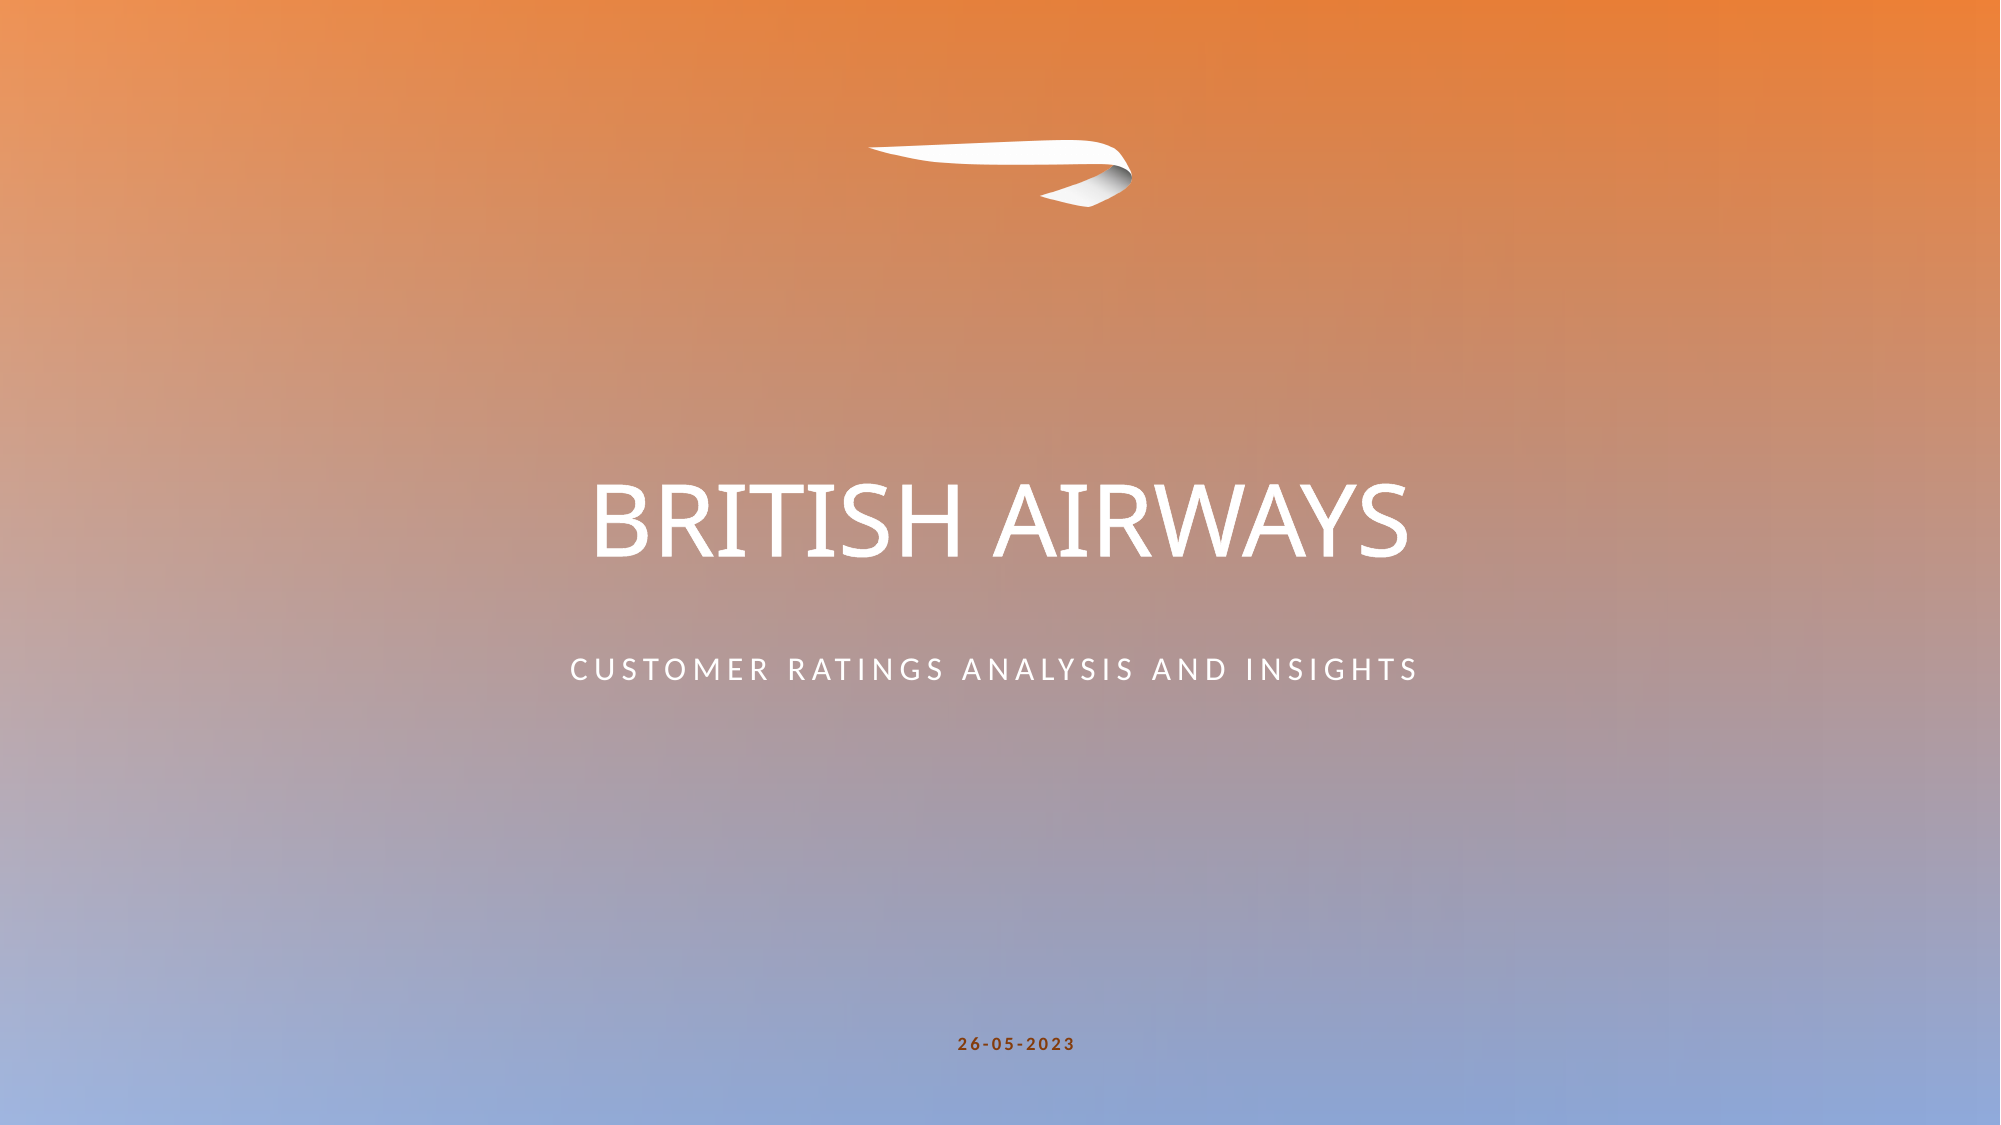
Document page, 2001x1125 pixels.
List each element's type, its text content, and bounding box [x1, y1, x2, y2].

picture [868, 140, 1132, 207]
list 26-05-2023 [265, 1026, 1766, 1063]
title British Airways [456, 328, 1544, 598]
subtitle Customer ratings analysis and insights [243, 598, 1744, 742]
